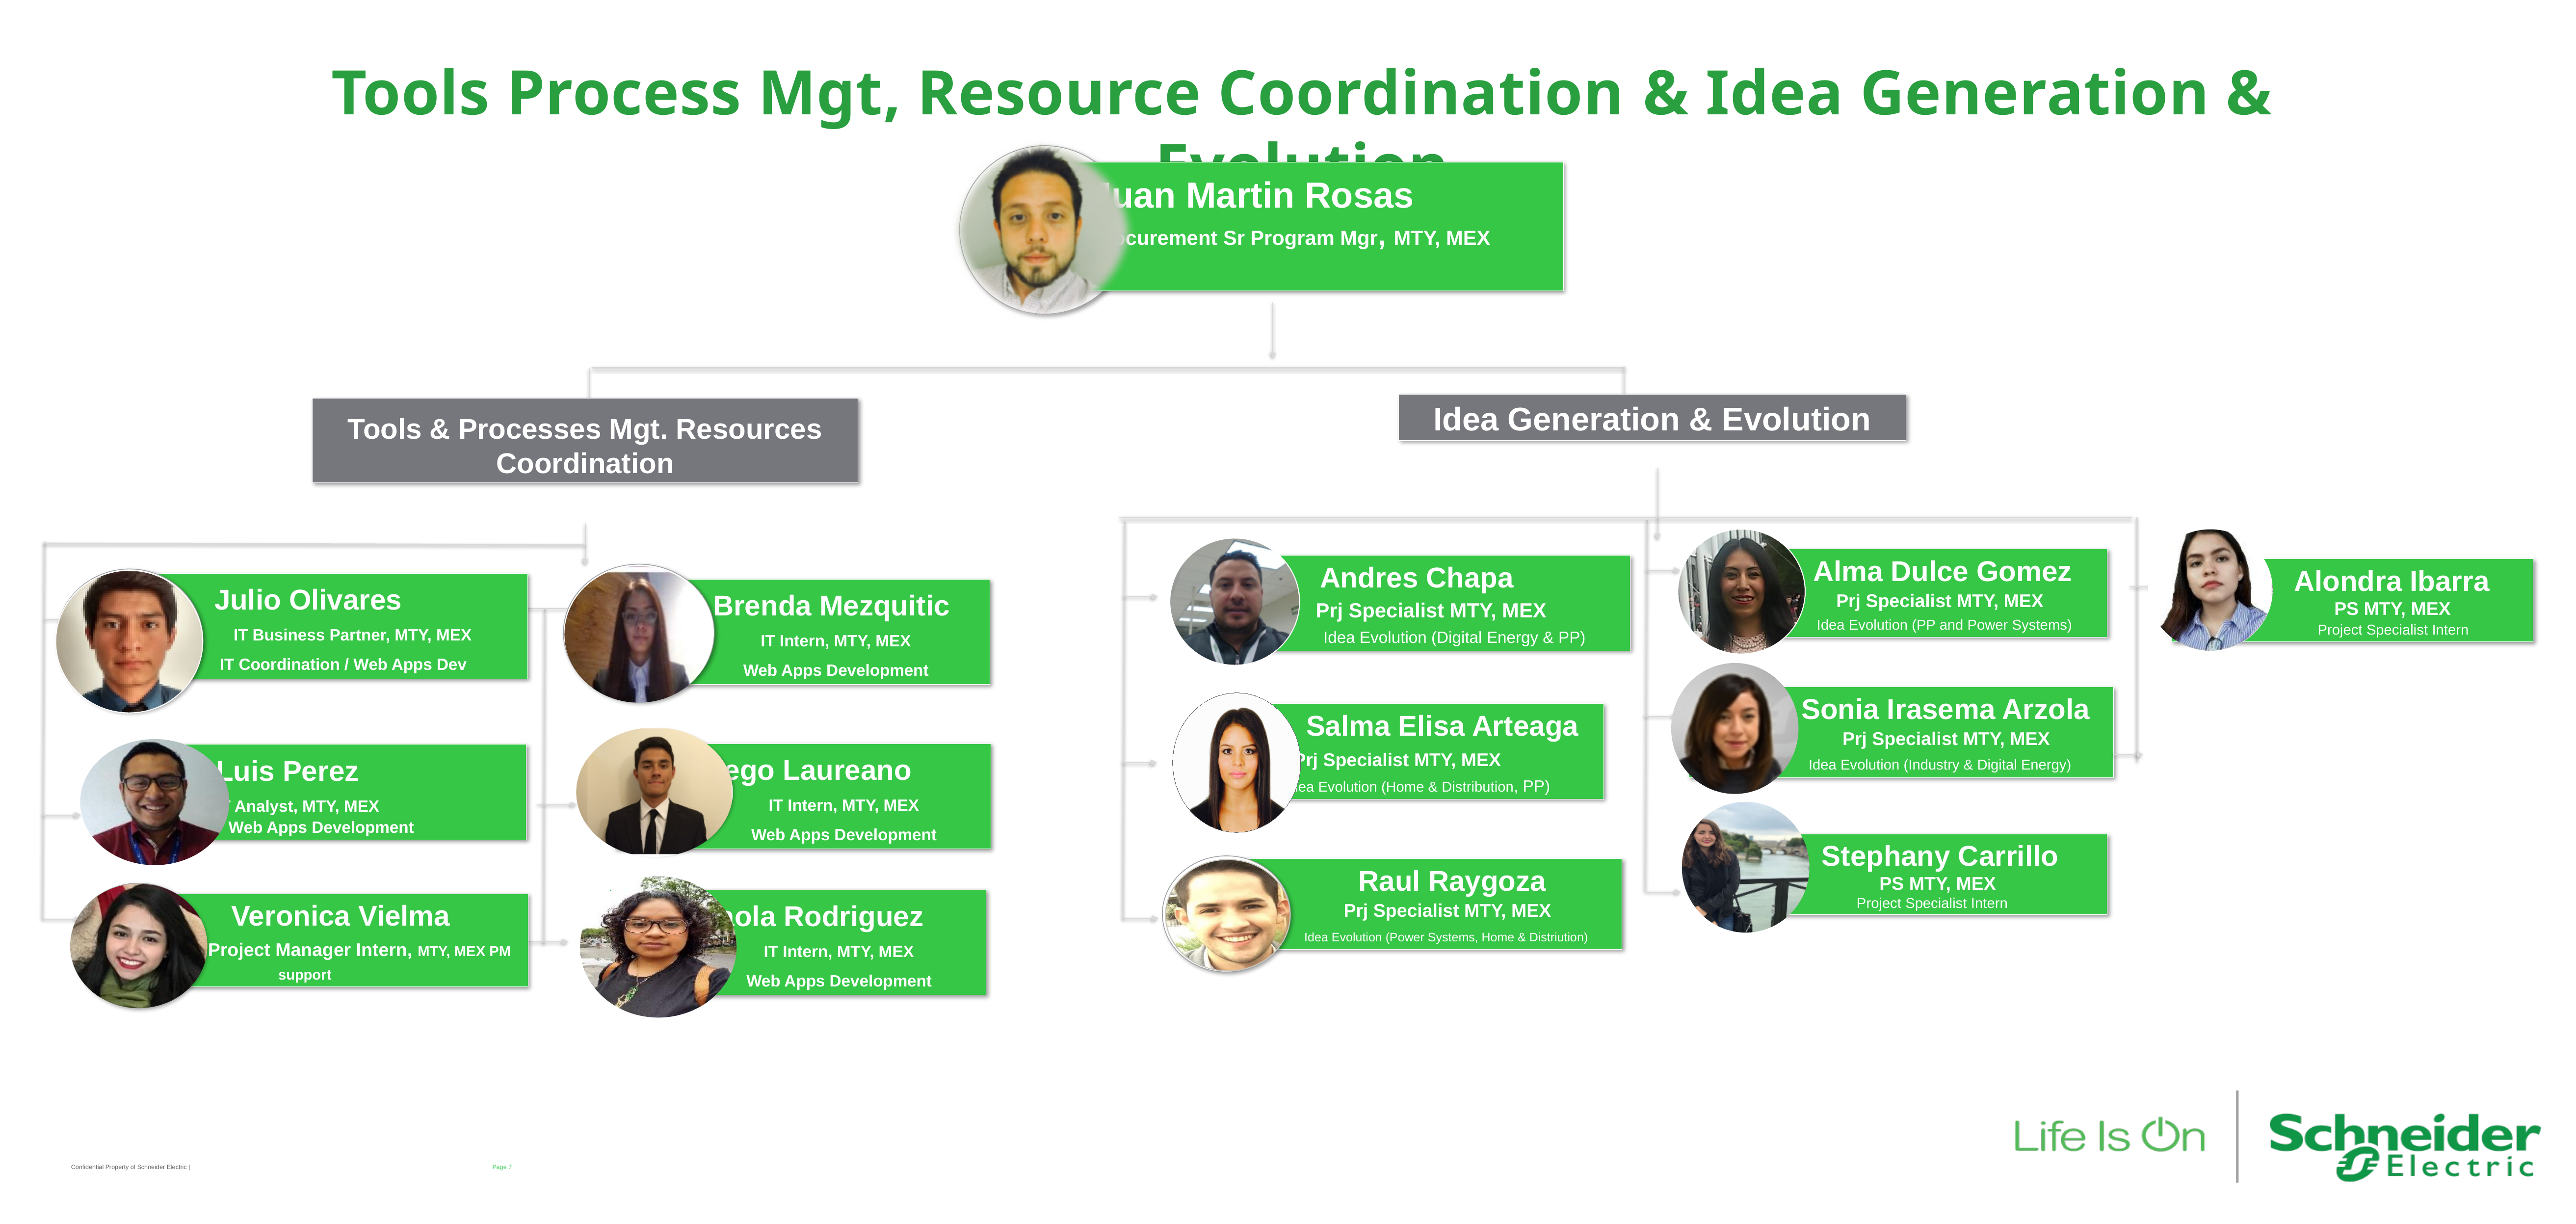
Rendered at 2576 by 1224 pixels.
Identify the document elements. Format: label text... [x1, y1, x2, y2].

footer Confidential Property of Schneider Electric | [71, 1163, 497, 1171]
picture [2148, 529, 2273, 651]
picture [579, 876, 737, 1018]
picture [1682, 801, 1810, 933]
text_box Tools Process Mgt, Resource Coordination & Idea Generation & Evolution [179, 42, 2425, 137]
picture [576, 727, 733, 857]
picture [1991, 1069, 2566, 1204]
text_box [41, 139, 2534, 1009]
slide_number Page 7 [497, 1163, 641, 1171]
